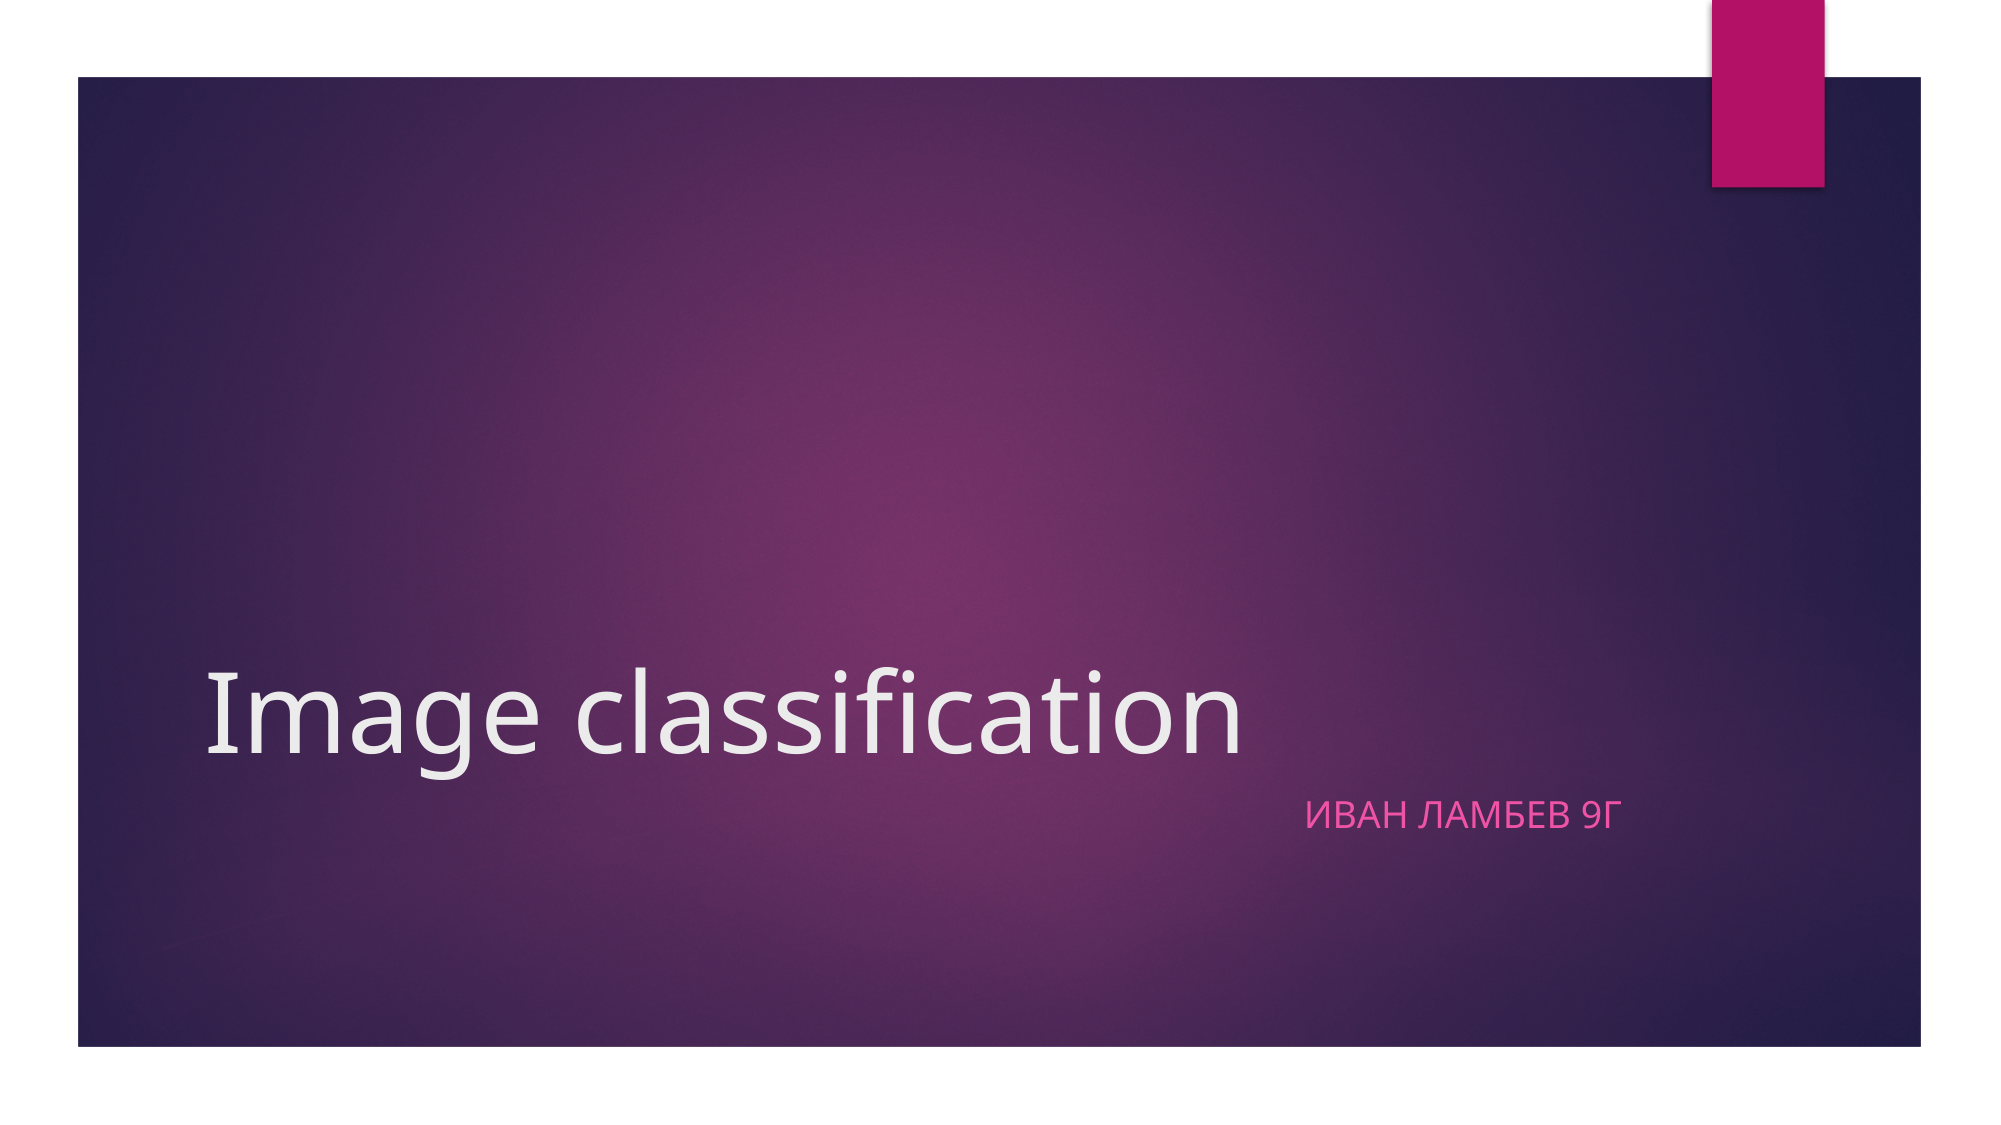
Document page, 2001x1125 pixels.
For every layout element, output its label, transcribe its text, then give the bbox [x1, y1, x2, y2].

title Image classification [189, 344, 1638, 783]
subtitle Иван Ламбев 9г [189, 783, 1638, 925]
